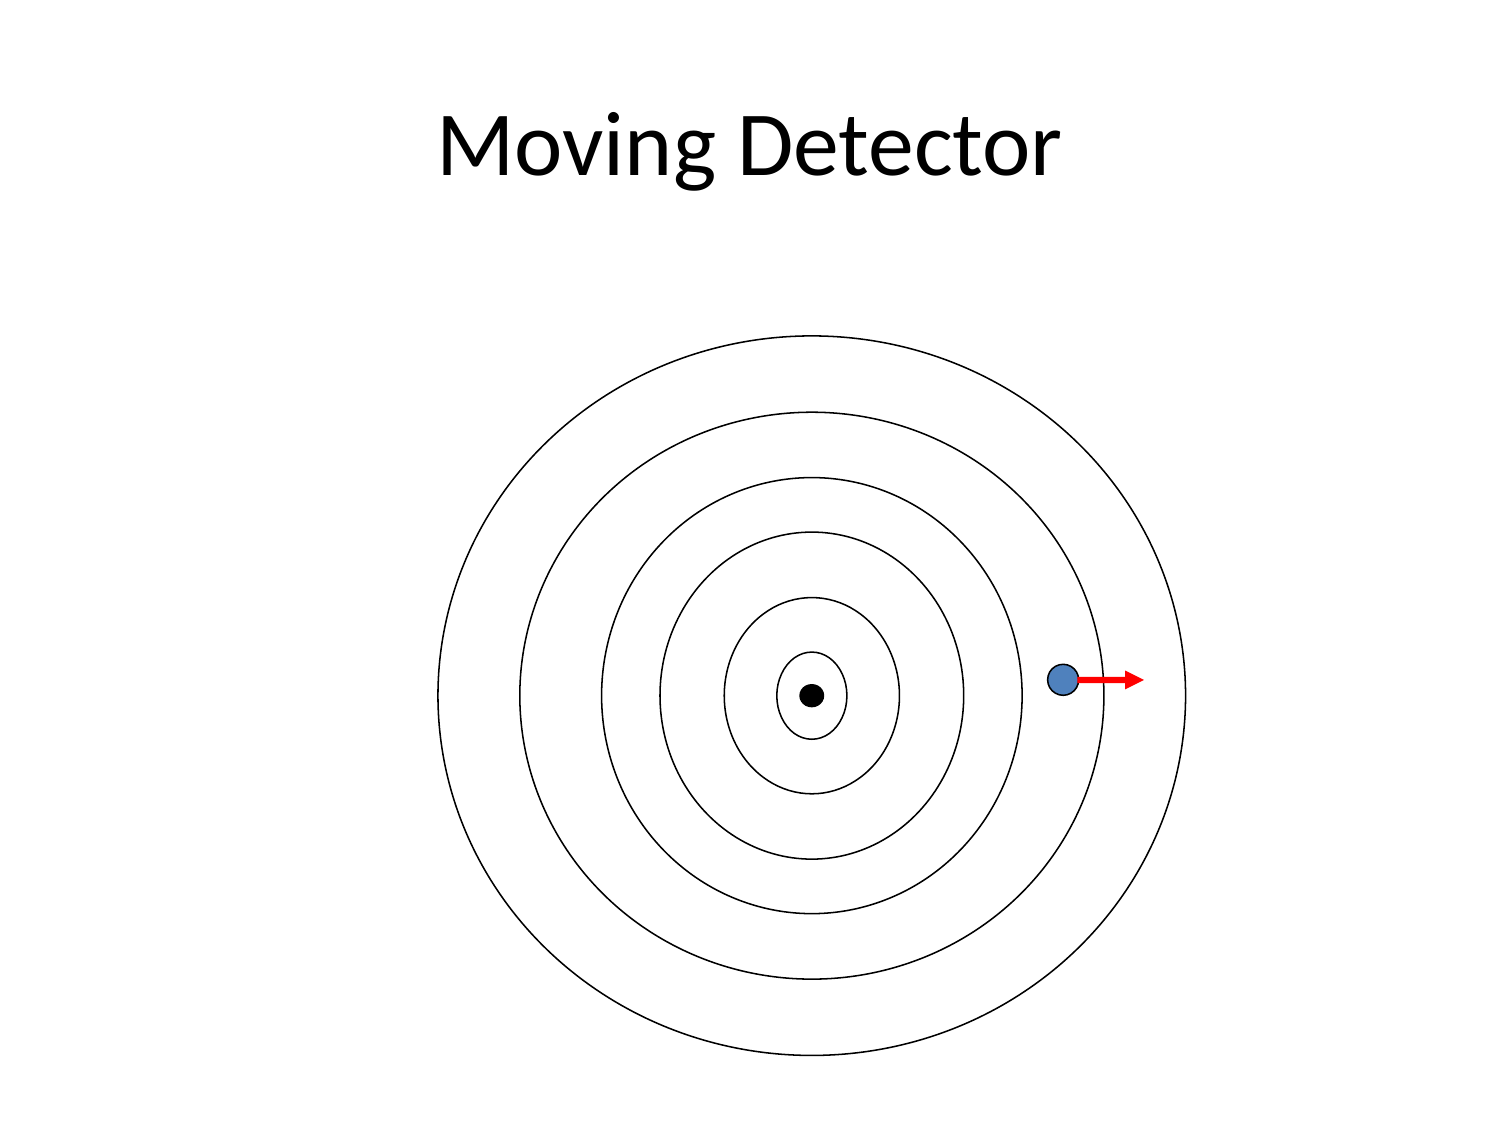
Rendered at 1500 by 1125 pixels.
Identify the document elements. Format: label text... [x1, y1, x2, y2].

title Moving Detector [75, 45, 1425, 233]
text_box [437, 335, 1186, 1056]
